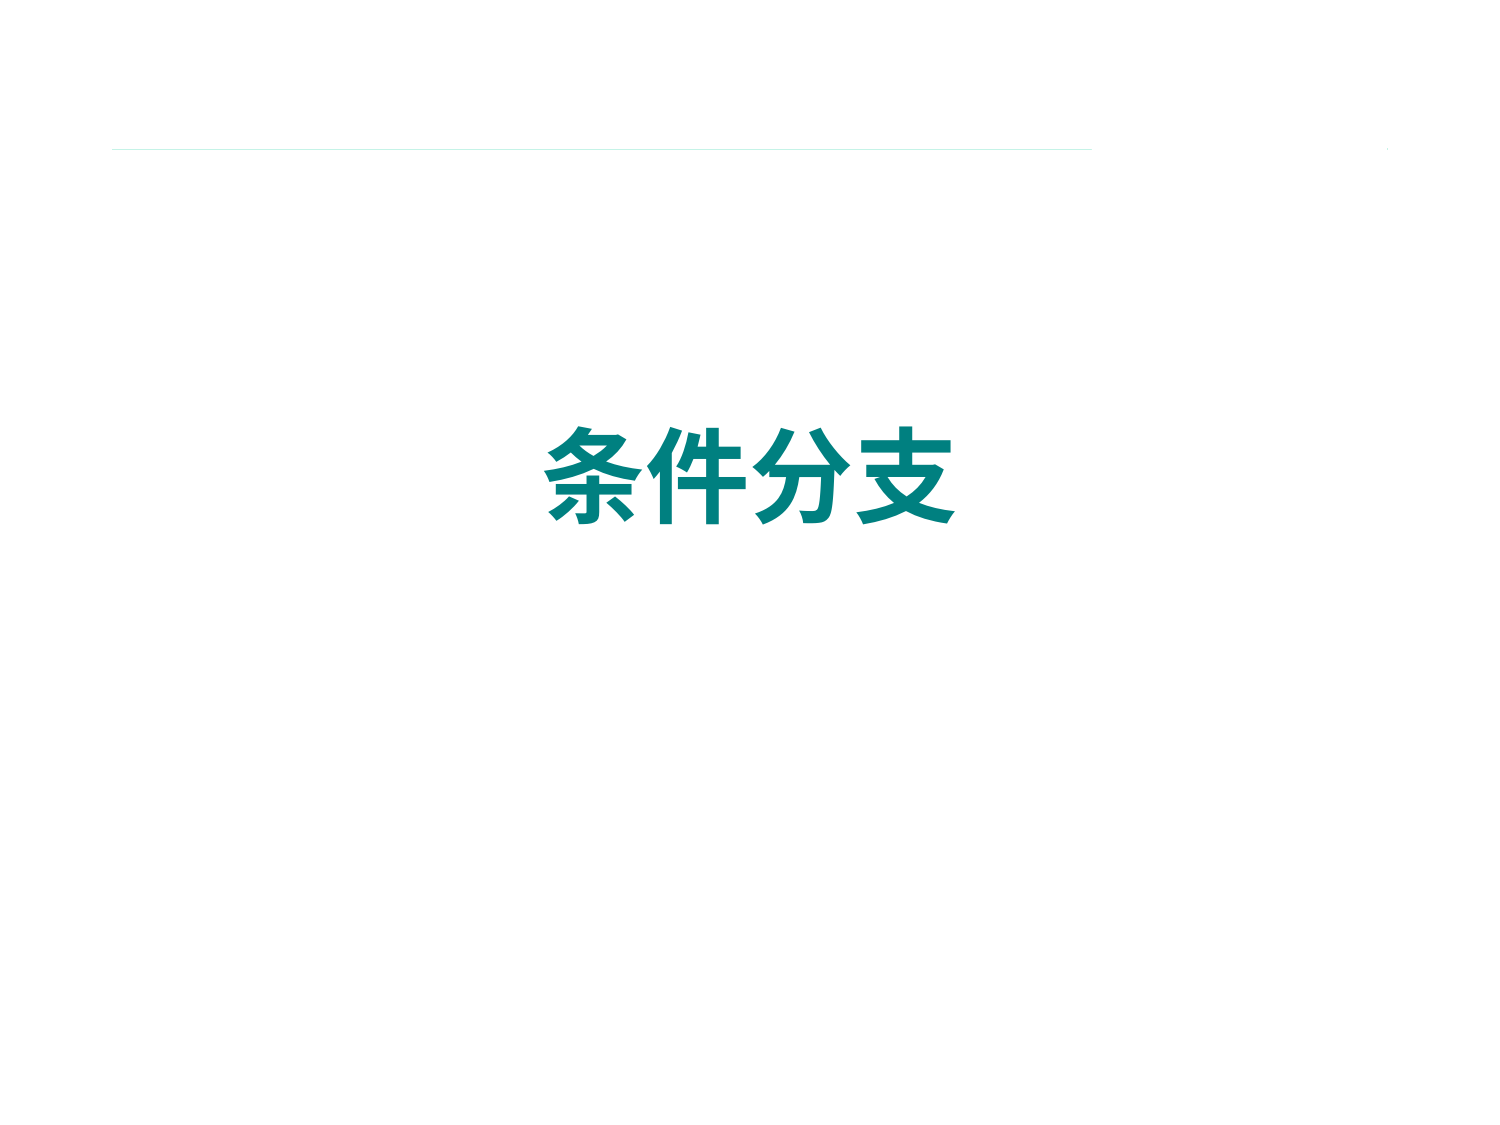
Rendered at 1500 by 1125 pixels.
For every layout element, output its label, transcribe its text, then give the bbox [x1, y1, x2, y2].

title 条件分支 [76, 302, 1424, 646]
